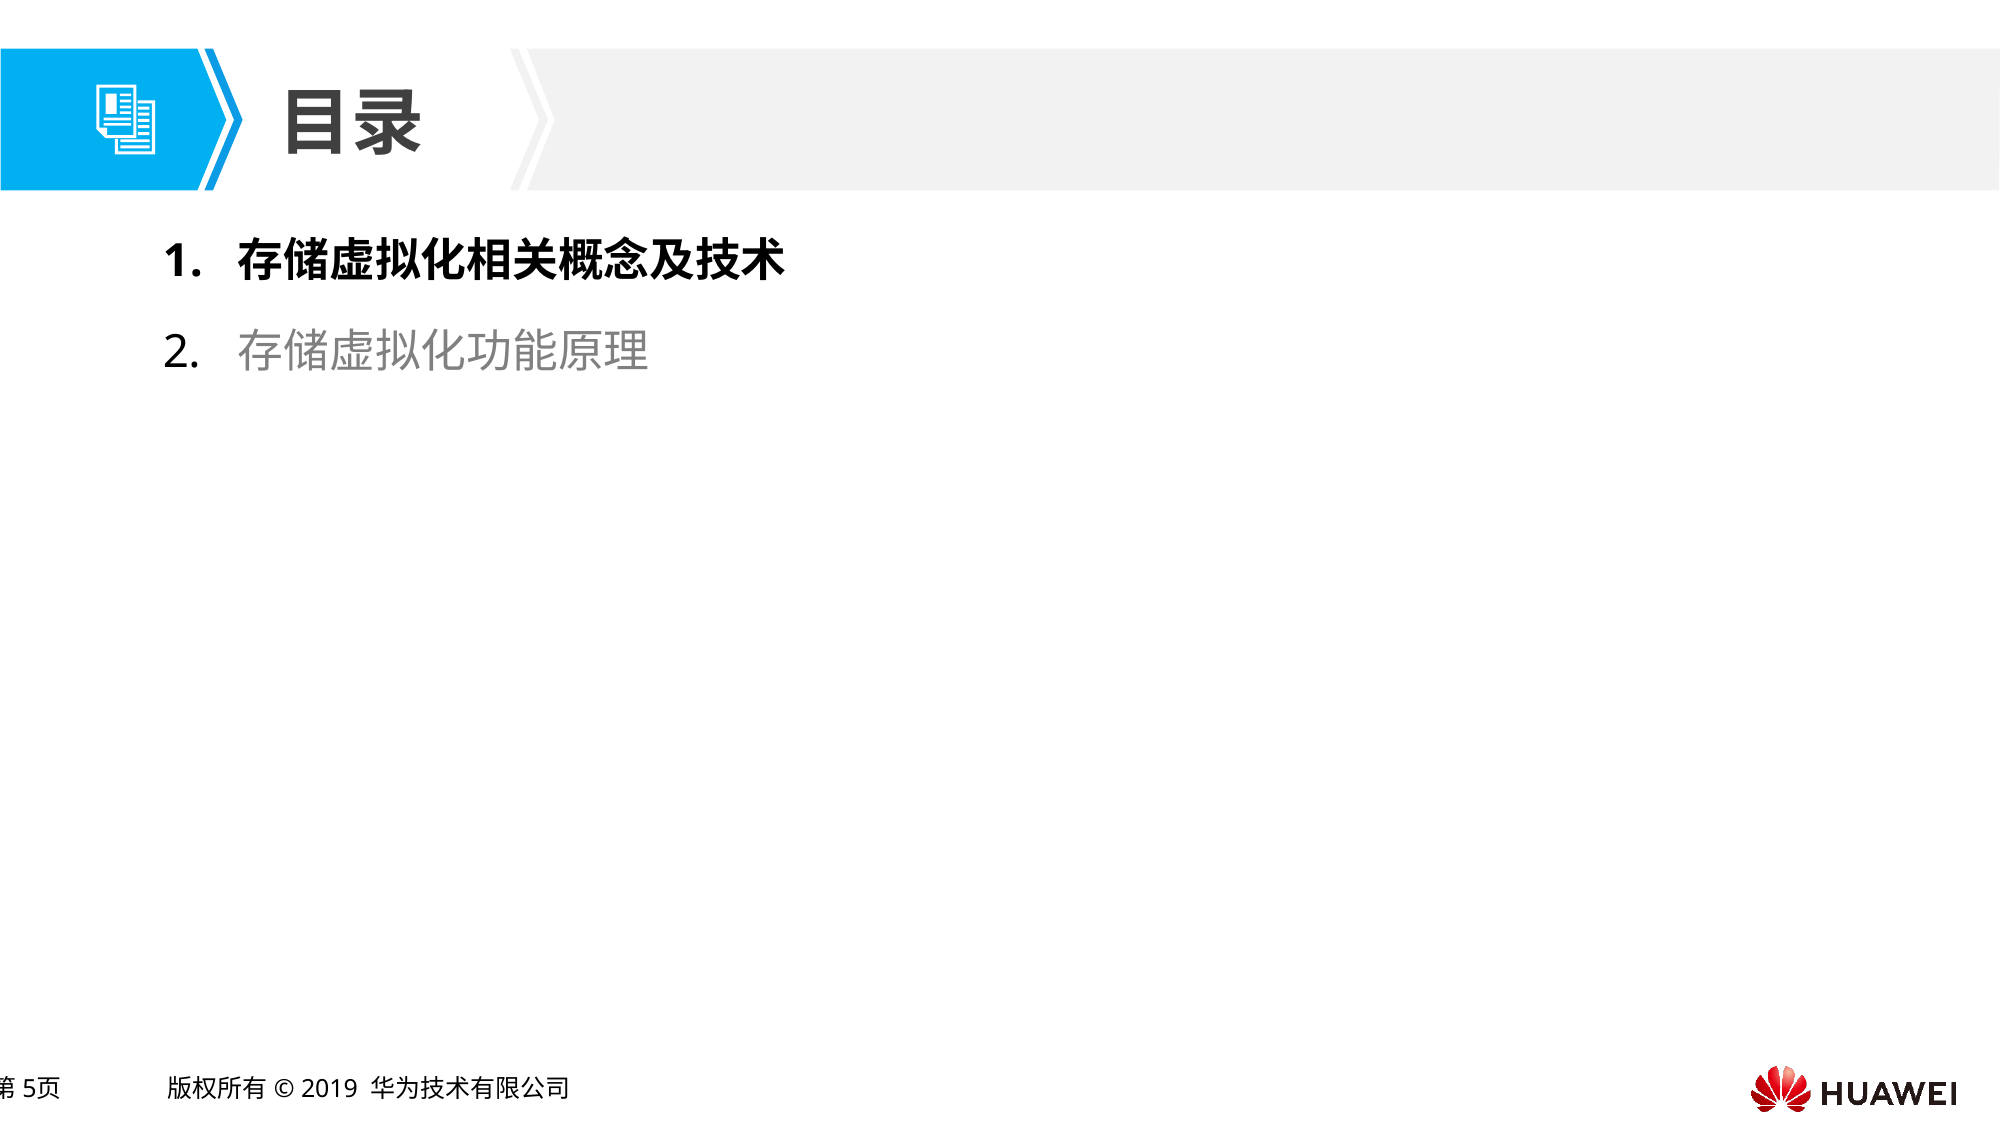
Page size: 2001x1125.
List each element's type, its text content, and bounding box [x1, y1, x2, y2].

list 存储虚拟化相关概念及技术 存储虚拟化功能原理 [149, 202, 1882, 971]
picture [1751, 1066, 1956, 1112]
